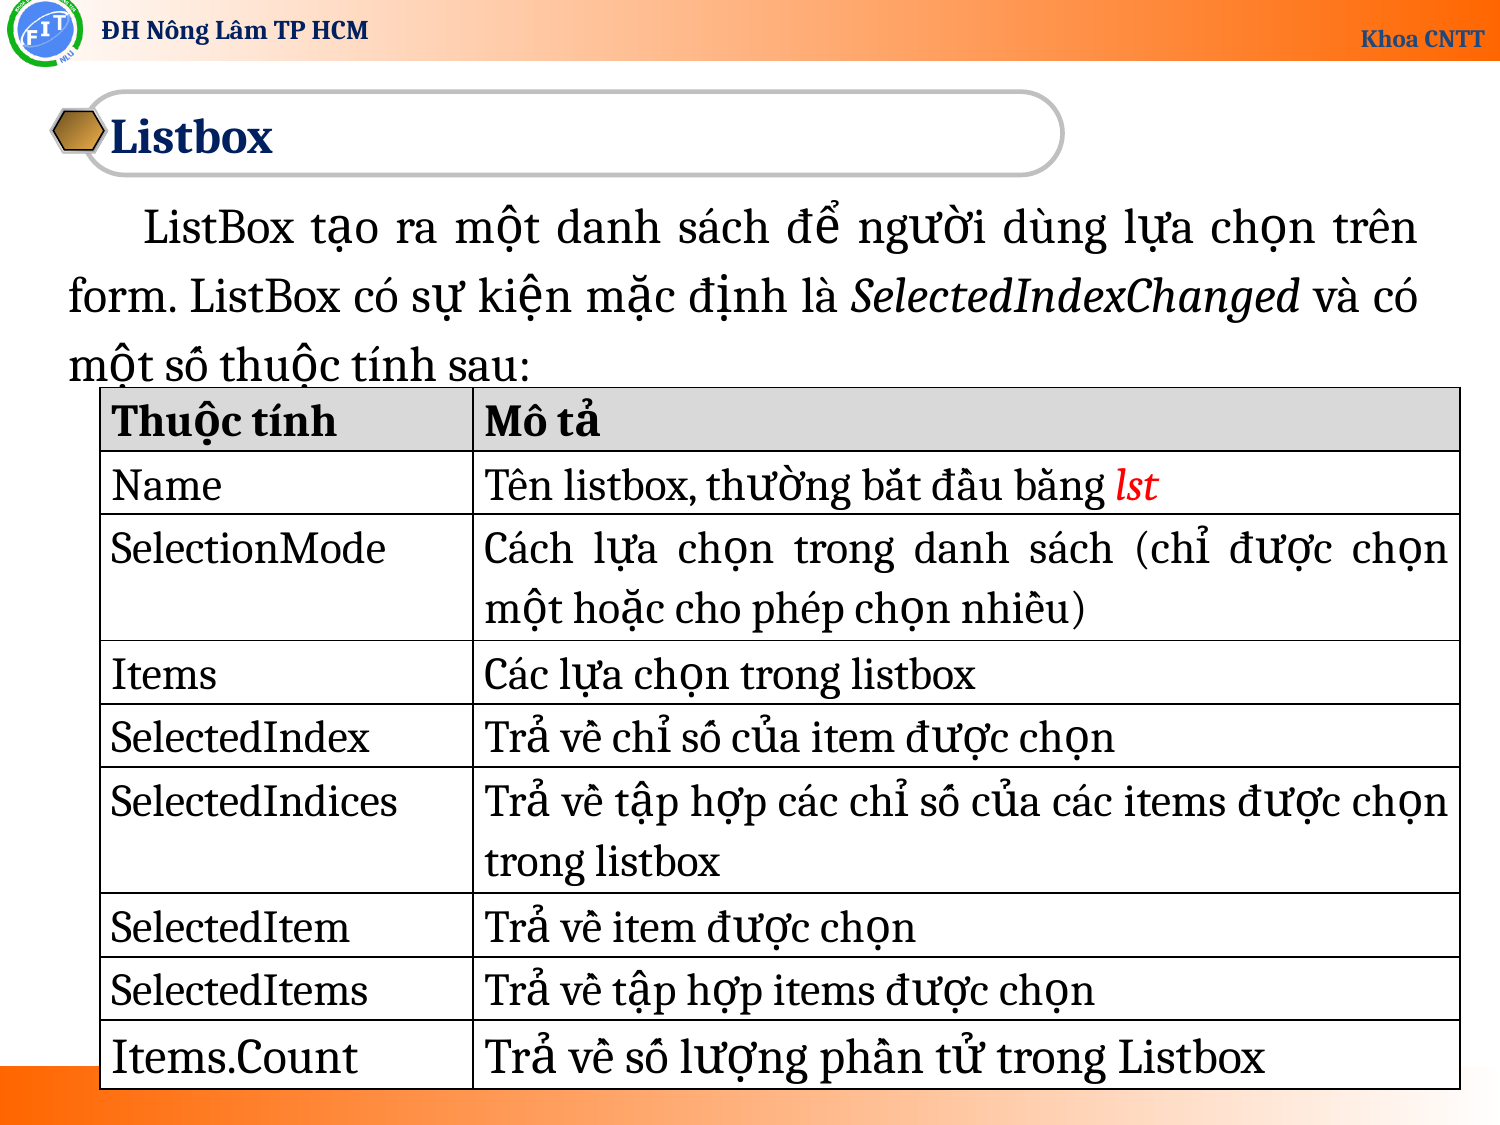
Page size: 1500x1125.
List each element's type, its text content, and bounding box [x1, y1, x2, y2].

table_cell Cách lựa chọn trong danh sách (chỉ được chọn một hoặc cho phép chọn nhiều) [474, 515, 1459, 640]
table_cell Trả về item được chọn [474, 894, 1459, 956]
table_cell Name [101, 452, 472, 513]
table_cell SelectionMode [101, 515, 472, 640]
table_cell Các lựa chọn trong listbox [474, 641, 1459, 703]
table_cell SelectedIndices [101, 768, 472, 892]
table_cell SelectedItem [101, 894, 472, 956]
text_box ListBox tạo ra một danh sách để người dùng lựa chọn trên form. ListBox có sự kiện mặc định là SelectedIndexChanged và có một số thuộc tính sau: [53, 176, 1433, 399]
table_header Mô tả [474, 388, 1459, 450]
table_cell SelectedIndex [101, 705, 472, 766]
table_cell Trả về số lượng phần tử trong Listbox [474, 1021, 1459, 1088]
table_cell Trả về tập hợp các chỉ số của các items được chọn trong listbox [474, 768, 1459, 892]
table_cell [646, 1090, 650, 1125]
table_cell Tên listbox, thường bắt đầu bằng lst [474, 452, 1459, 513]
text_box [49, 91, 1063, 176]
table_header Thuộc tính [101, 388, 472, 450]
picture [7, 0, 83, 67]
table_cell Items.Count [101, 1021, 472, 1088]
table_cell Trả về tập hợp items được chọn [474, 958, 1459, 1019]
table_cell SelectedItems [101, 958, 472, 1019]
table_cell Name [558, 1090, 562, 1125]
table_cell Items [101, 641, 472, 703]
table_cell Trả về chỉ số của item được chọn [474, 705, 1459, 766]
